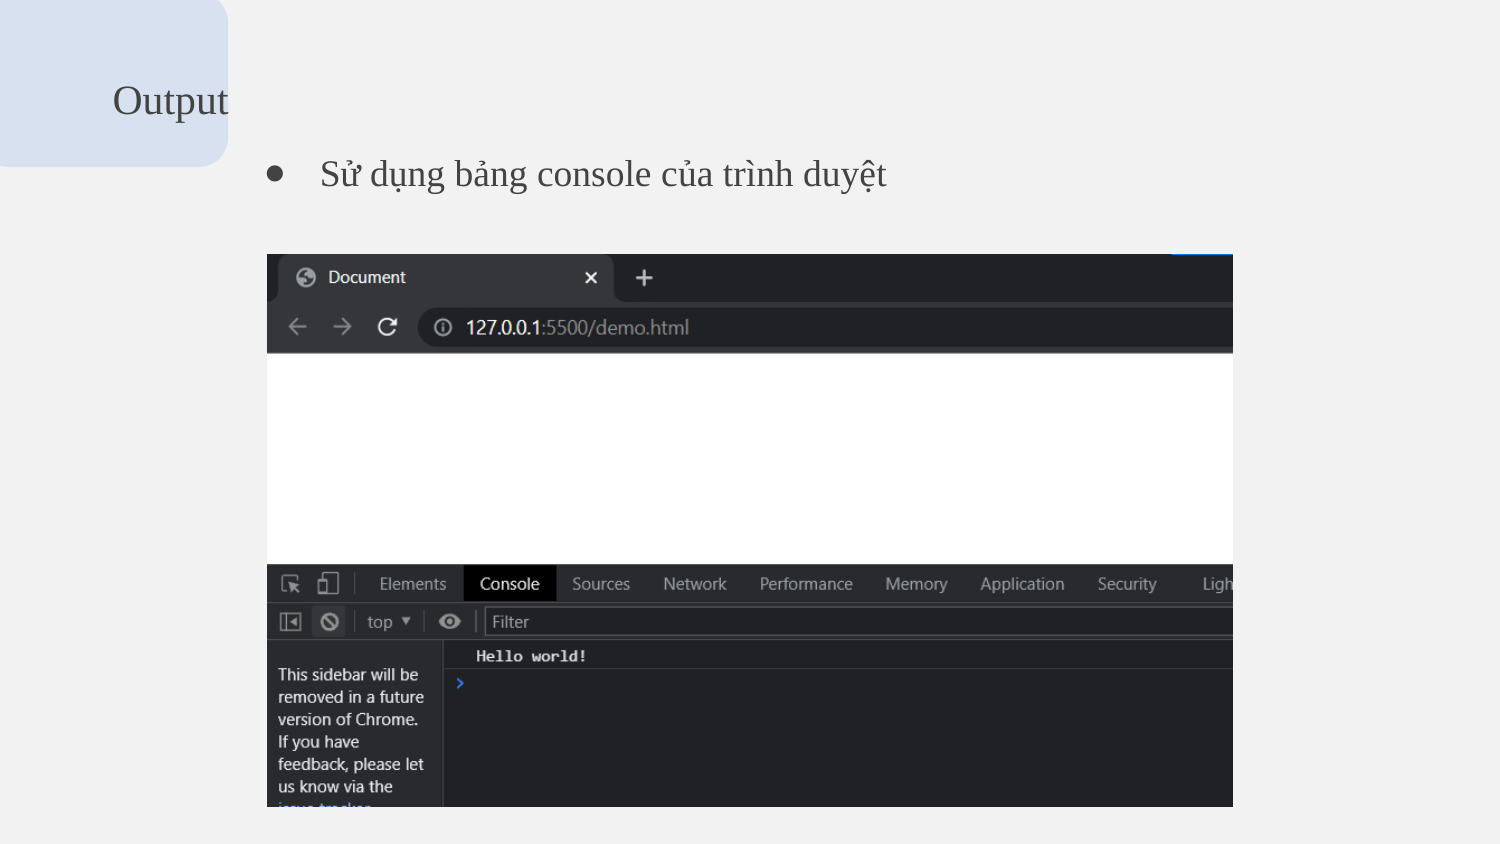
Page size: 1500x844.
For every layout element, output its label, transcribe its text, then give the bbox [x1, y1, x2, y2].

title Output [97, 58, 1440, 178]
subtitle Sử dụng bảng console của trình duyệt [229, 134, 941, 210]
picture [267, 254, 1233, 807]
